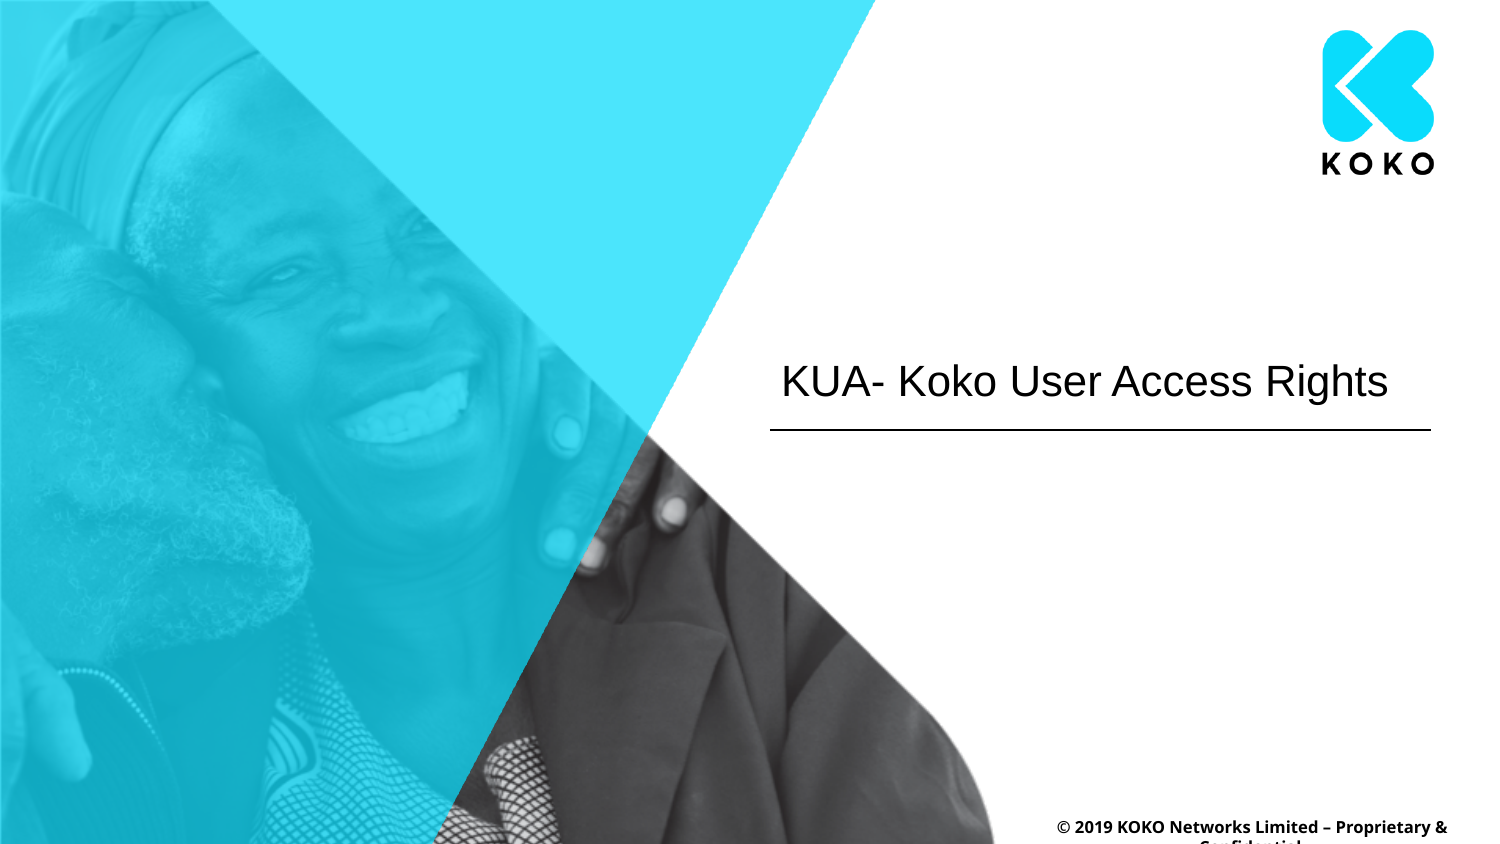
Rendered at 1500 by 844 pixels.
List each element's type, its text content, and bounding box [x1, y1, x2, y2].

picture [0, 0, 996, 844]
title KUA- Koko User Access Rights [769, 336, 1431, 429]
picture [1283, 12, 1470, 200]
